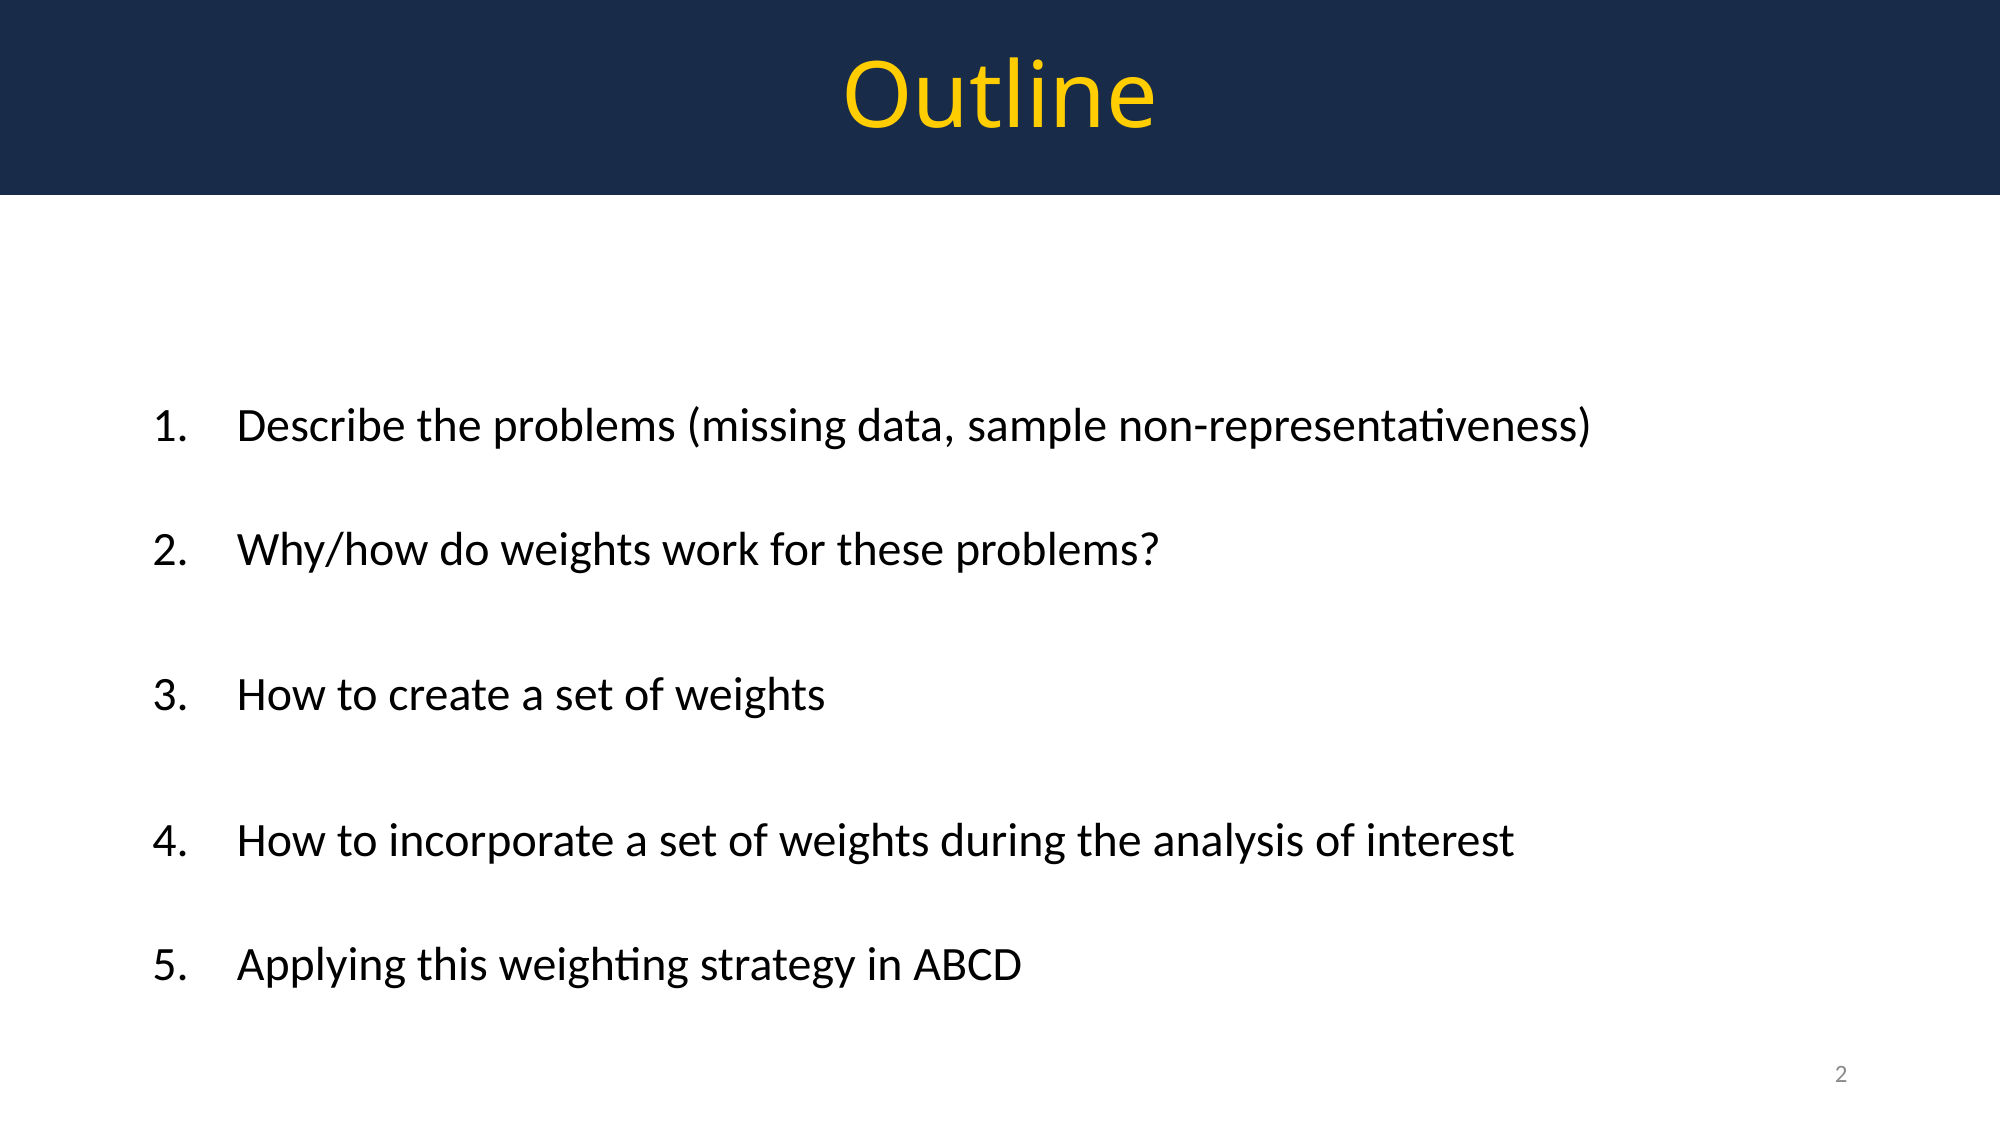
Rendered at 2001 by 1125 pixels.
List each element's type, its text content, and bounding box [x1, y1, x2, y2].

list Describe the problems (missing data, sample non-representativeness) Why/how do weights work for these problems? How to create a set of weights How to incorporate a set of weights during the analysis of interest Applying this weighting strategy in ABCD [137, 241, 1863, 1054]
text_box Outline [0, 0, 2000, 195]
slide_number 2 [1412, 1042, 1863, 1103]
